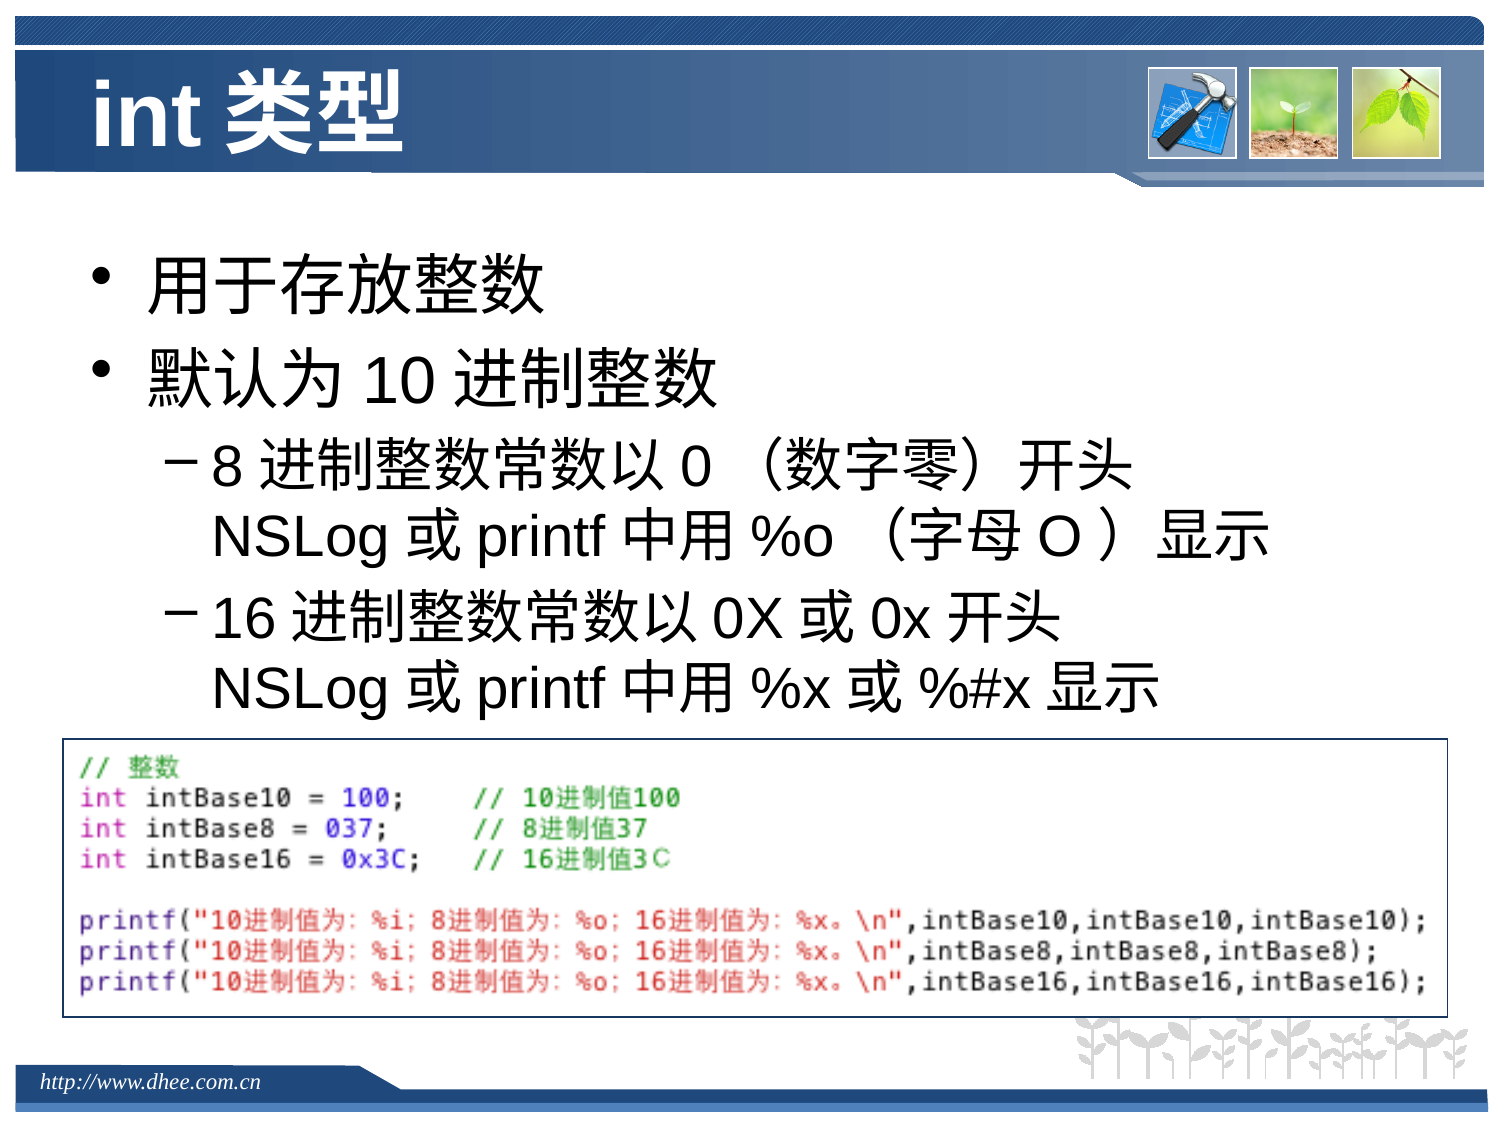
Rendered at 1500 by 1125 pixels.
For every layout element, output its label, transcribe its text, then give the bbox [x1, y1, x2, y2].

list 用于存放整数 默认为10进制整数 8进制整数常数以0（数字零）开头 NSLog或printf中用%o（字母O）显示 16进制整数常数以0X或0x开头 NSLog或printf中用%x或%#x显示 [75, 235, 1425, 738]
title int类型 [75, 39, 1138, 182]
picture [1353, 69, 1439, 157]
picture [1150, 69, 1239, 158]
picture [1251, 69, 1337, 157]
picture [63, 739, 1447, 1017]
